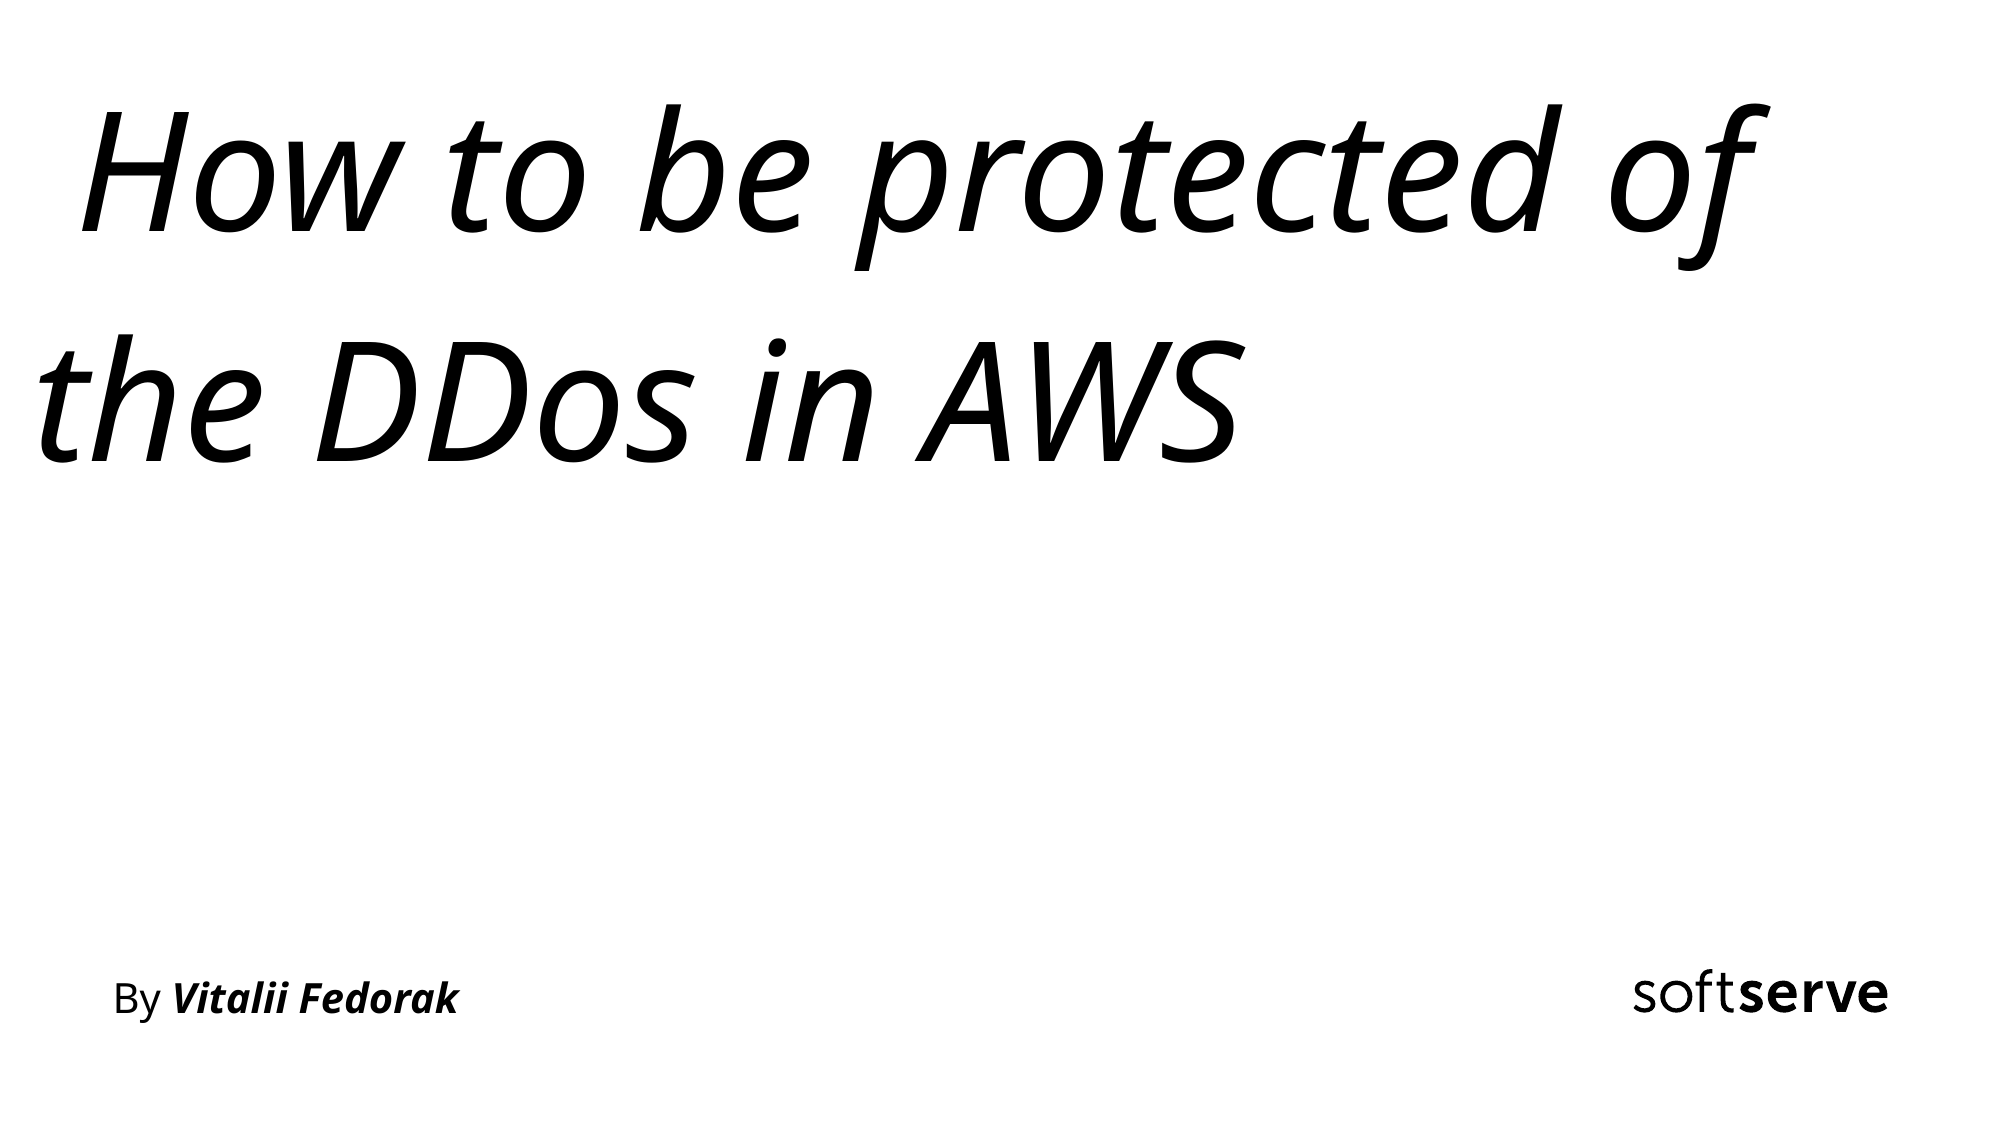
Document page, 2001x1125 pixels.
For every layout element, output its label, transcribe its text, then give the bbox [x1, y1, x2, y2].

title How to be protected of the DDos in AWS [17, 28, 1999, 1125]
list By Vitalii Fedorak [112, 970, 682, 1019]
